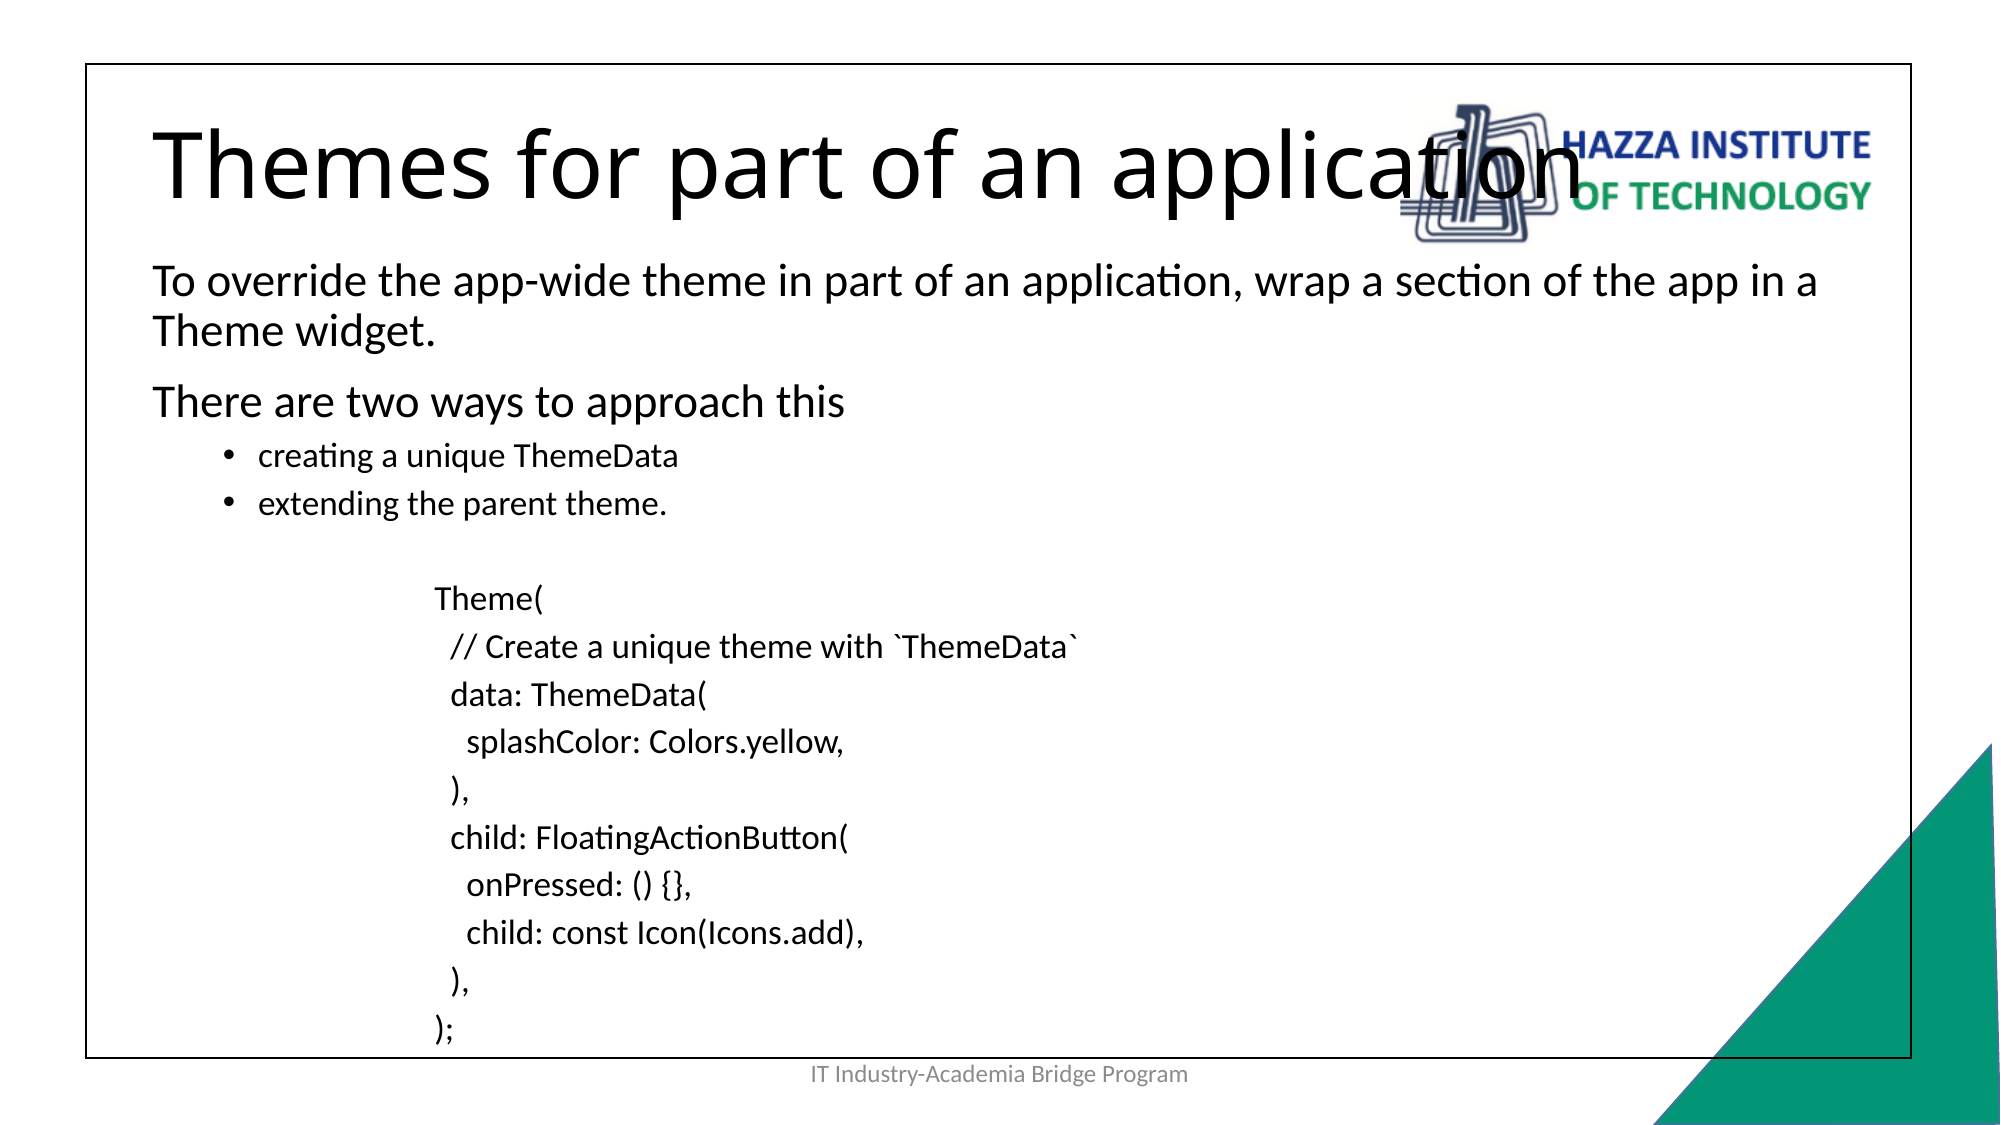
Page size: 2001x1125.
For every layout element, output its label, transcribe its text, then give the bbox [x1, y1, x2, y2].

text_box [1652, 743, 2000, 1125]
title Themes for part of an application [137, 59, 1863, 248]
list To override the app-wide theme in part of an application, wrap a section of the app in a Theme widget. There are two ways to approach this creating a unique ThemeData extending the parent theme. Theme( // Create a unique theme with `ThemeData` data: ThemeData( splashColor: Colors.yellow, ), child: FloatingActionButton( onPressed: () {}, child: const Icon(Icons.add), ), ); [137, 248, 1863, 1059]
text_box [85, 63, 137, 1059]
picture [1392, 100, 1889, 248]
text_box [1863, 63, 1912, 1059]
footer IT Industry-Academia Bridge Program [662, 1042, 1338, 1103]
